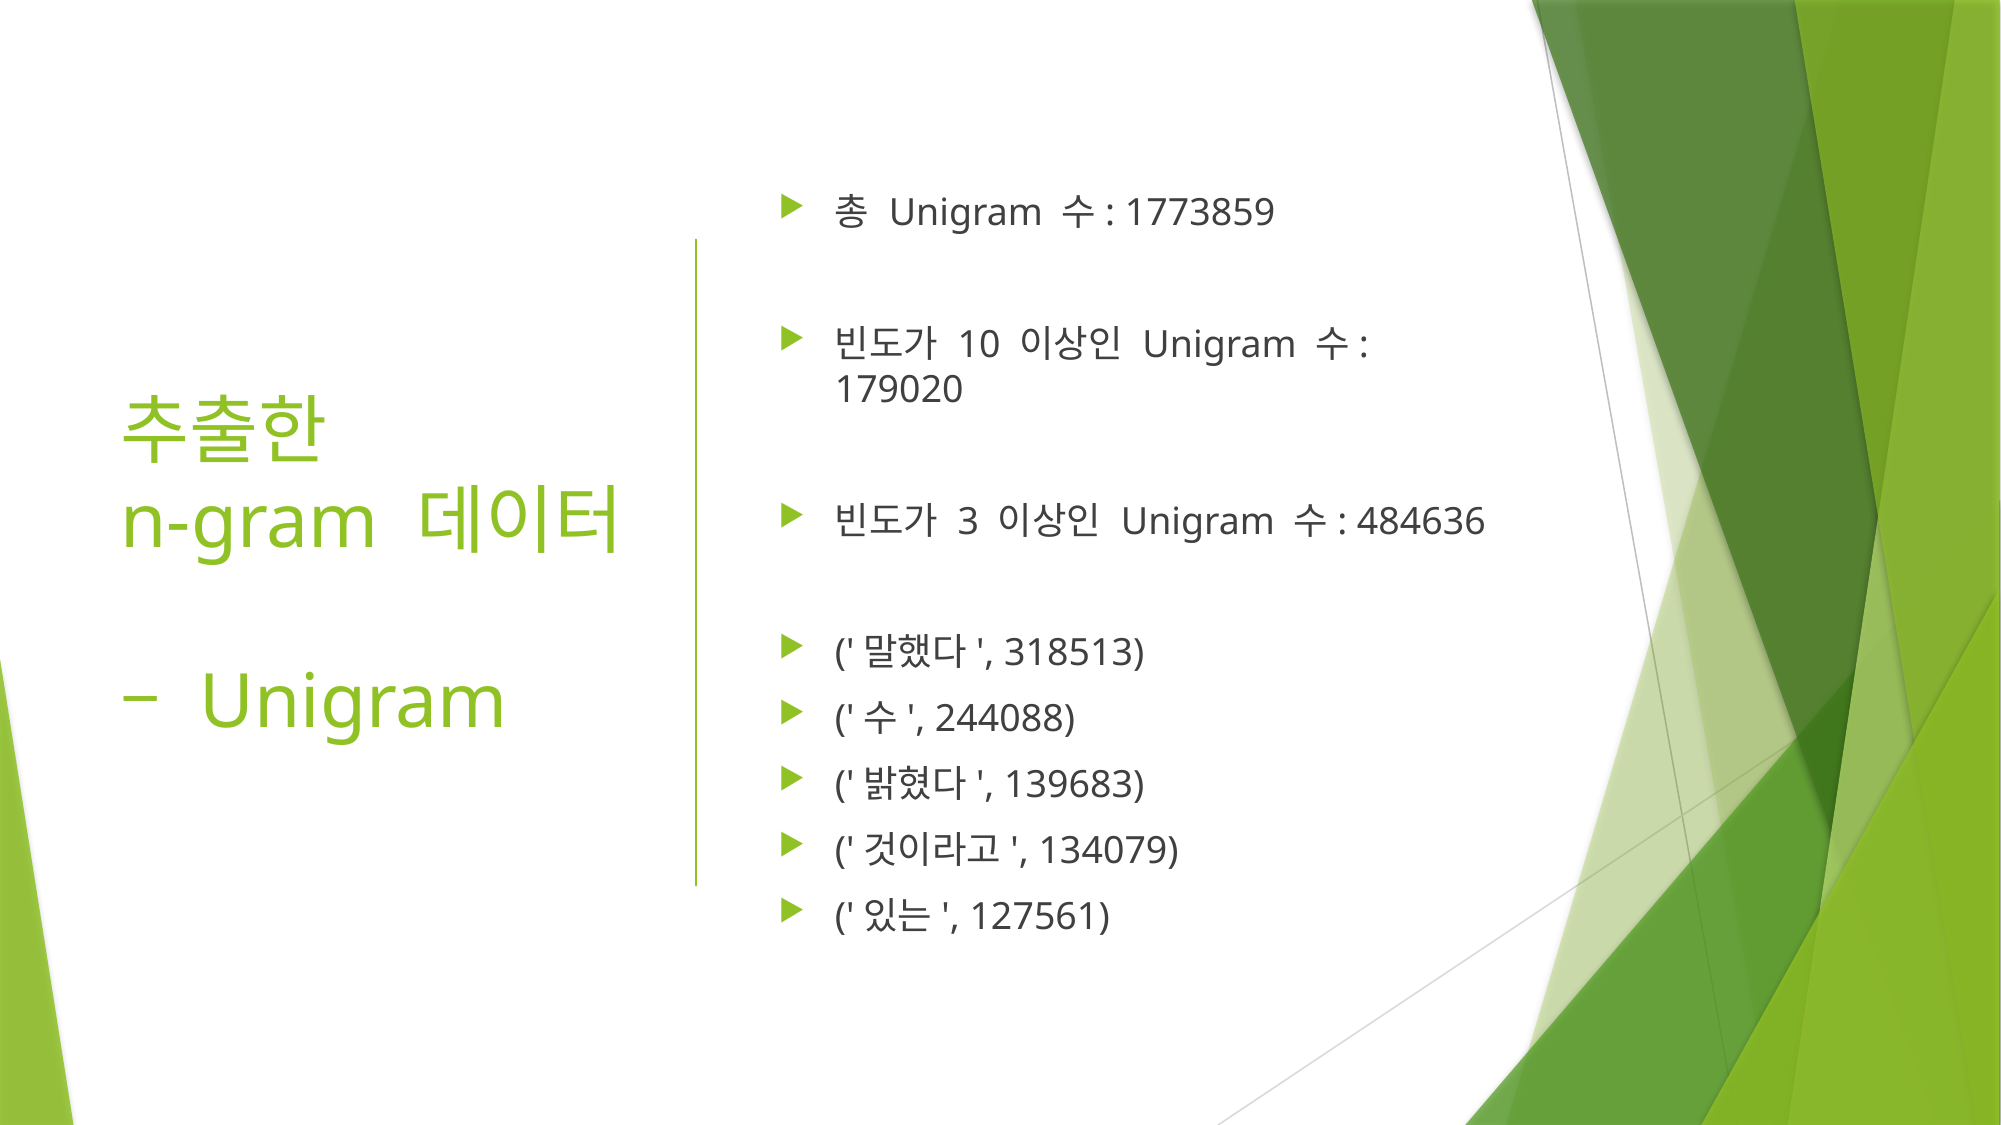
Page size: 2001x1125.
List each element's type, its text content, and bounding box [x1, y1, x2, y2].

title 추출한 n-gram 데이터 – Unigram [105, 133, 658, 991]
list 총 Unigram 수: 1773859 빈도가 10 이상인 Unigram 수: 179020 빈도가 3 이상인 Unigram 수: 484636 ('말했다', 318513) ('수', 244088) ('밝혔다', 139683) ('것이라고', 134079) ('있는', 127561) [763, 133, 1522, 991]
